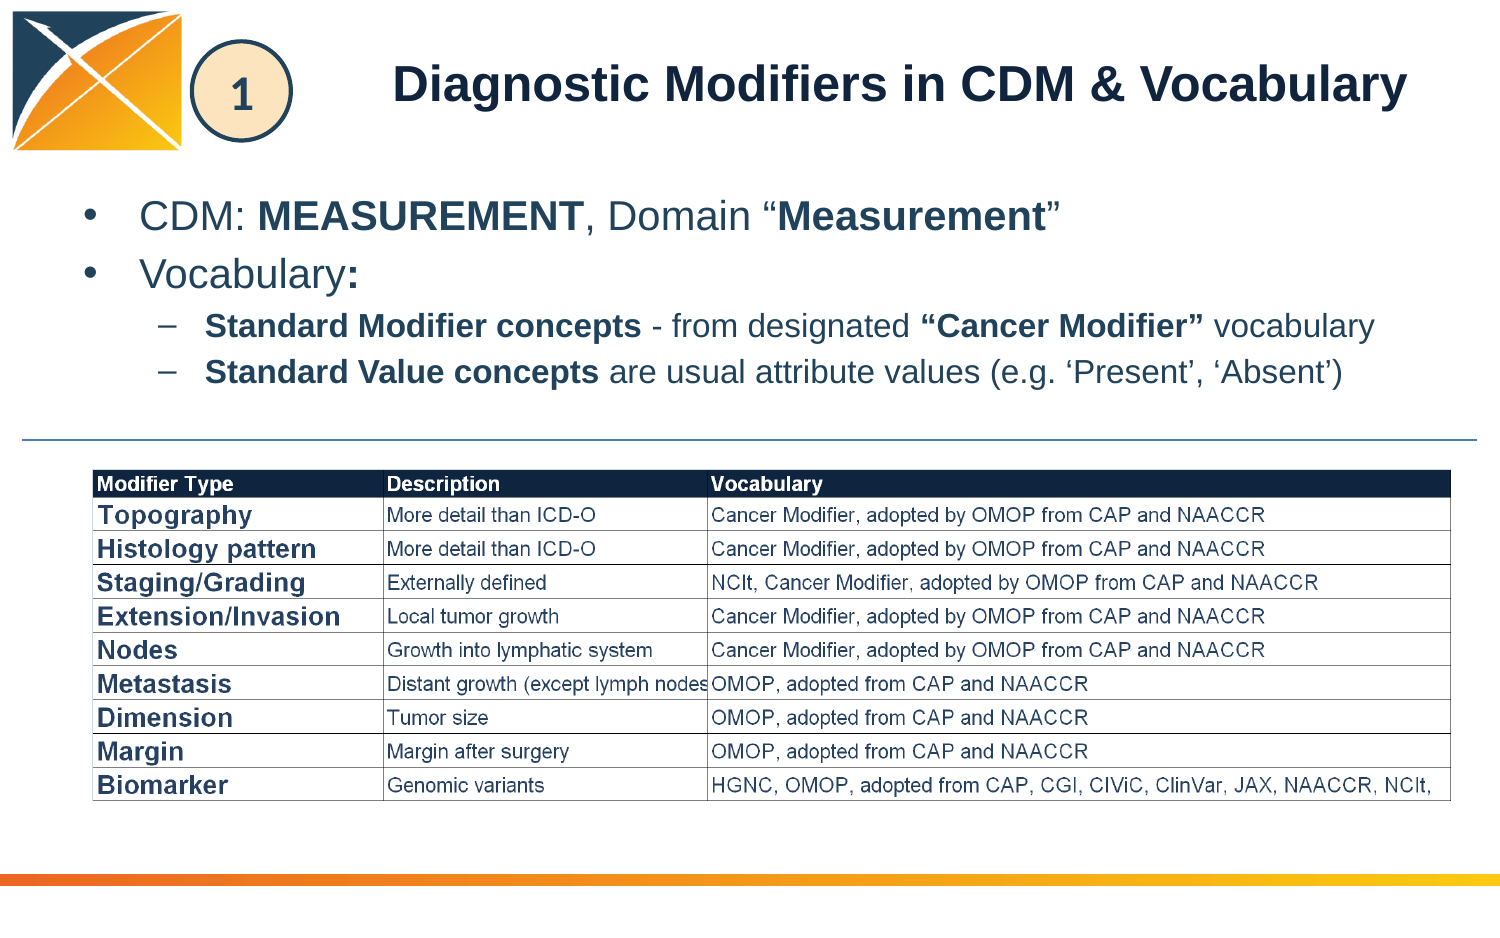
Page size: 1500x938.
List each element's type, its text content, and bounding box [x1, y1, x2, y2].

list CDM: MEASUREMENT, Domain “Measurement” Vocabulary: Standard Modifier concepts - from designated “Cancer Modifier” vocabulary Standard Value concepts are usual attribute values (e.g. ‘Present’, ‘Absent’) [68, 181, 1418, 421]
picture [0, 0, 206, 167]
picture [92, 468, 1451, 801]
title Diagnostic Modifiers in CDM & Vocabulary [311, 23, 1489, 139]
text_box 1 [189, 39, 293, 143]
